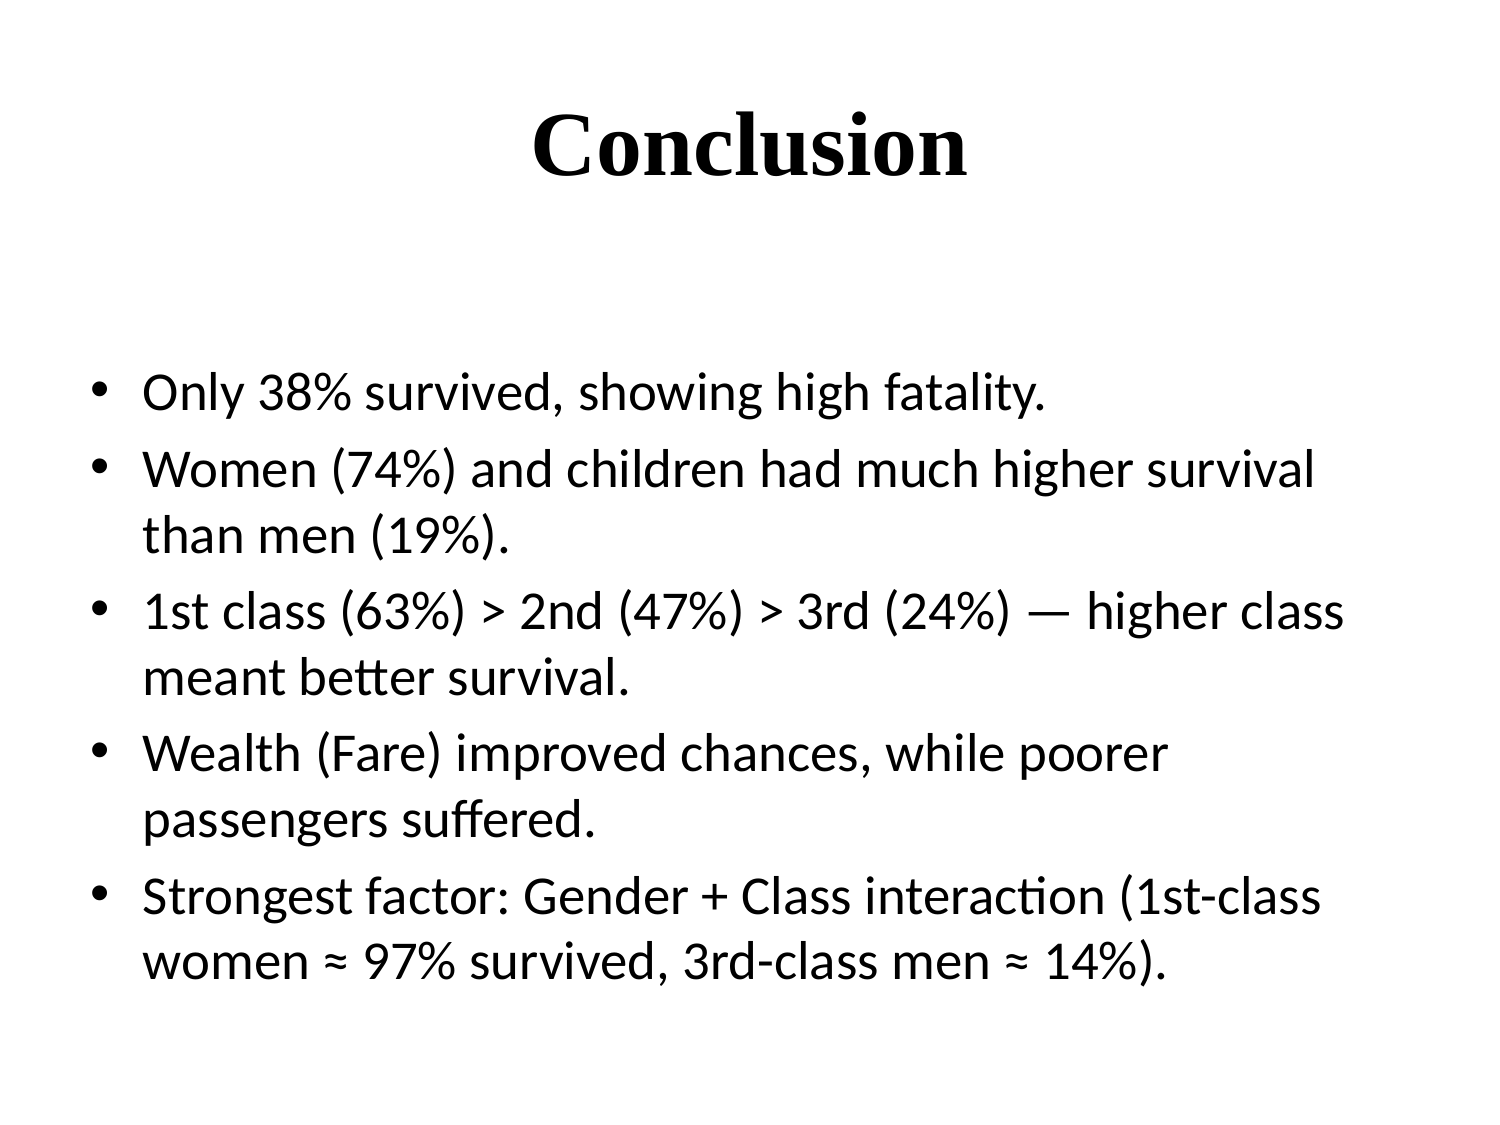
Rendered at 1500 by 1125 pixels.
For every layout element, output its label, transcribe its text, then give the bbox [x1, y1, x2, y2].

title Conclusion [75, 45, 1425, 233]
list Only 38% survived, showing high fatality. Women (74%) and children had much higher survival than men (19%). 1st class (63%) > 2nd (47%) > 3rd (24%) — higher class meant better survival. Wealth (Fare) improved chances, while poorer passengers suffered. Strongest factor: Gender + Class interaction (1st-class women ≈ 97% survived, 3rd-class men ≈ 14%). [75, 262, 1425, 1005]
